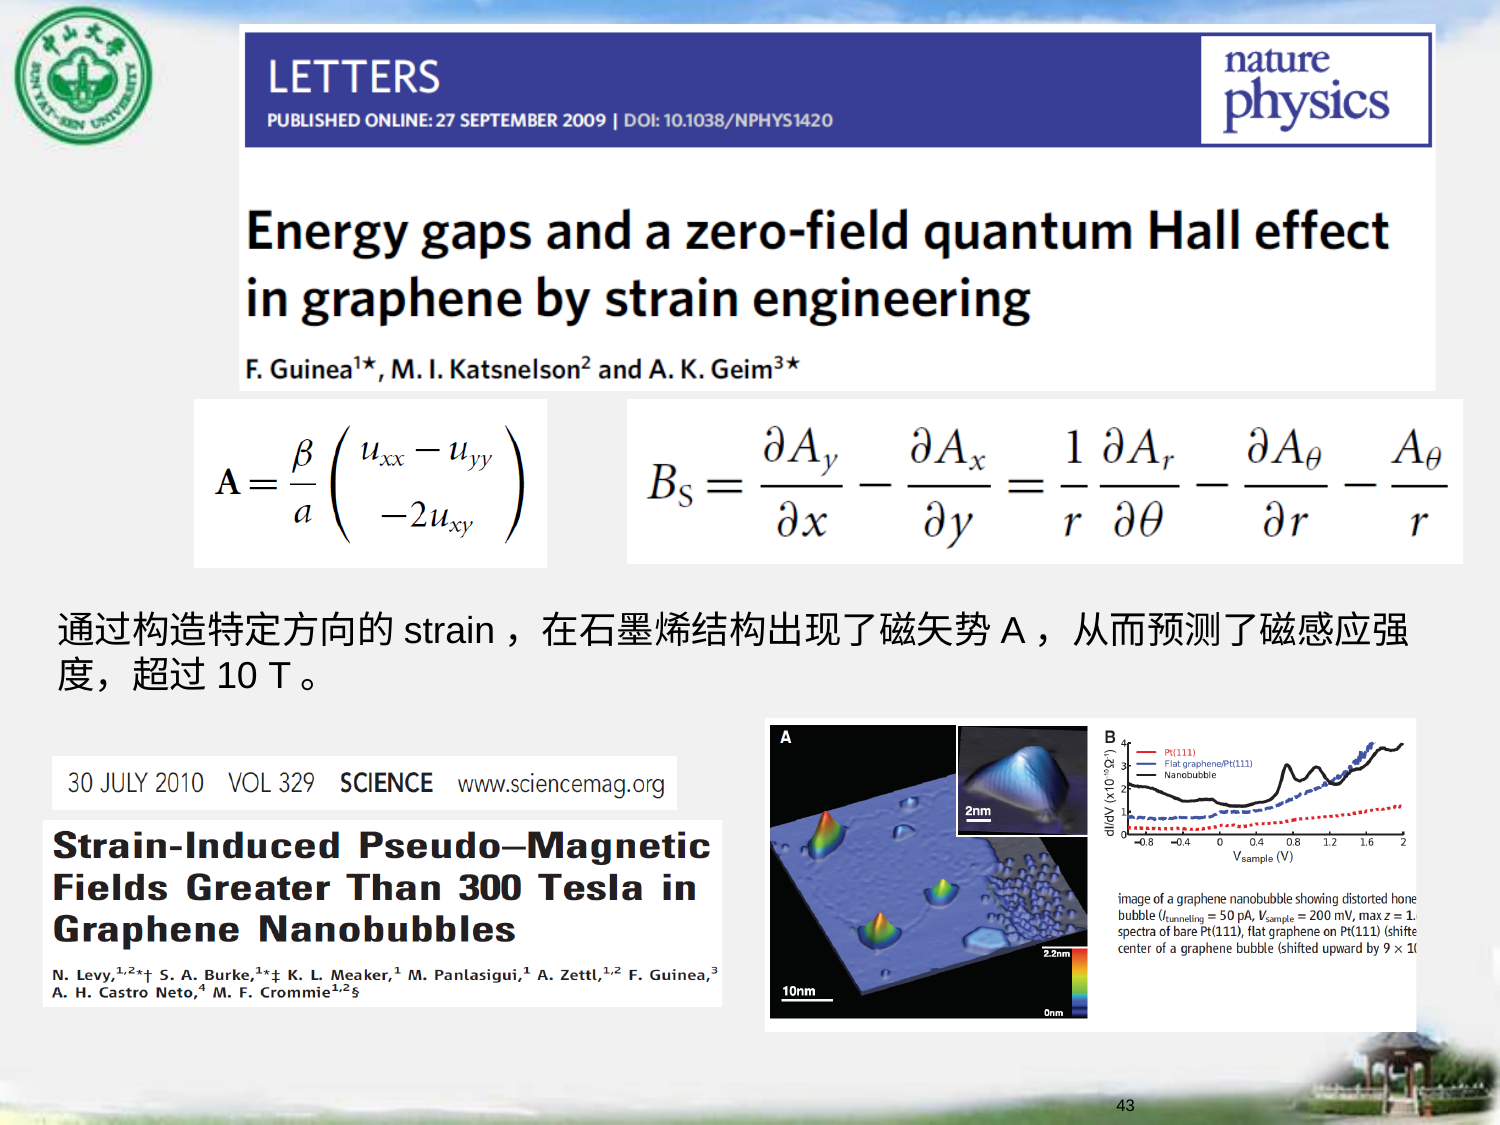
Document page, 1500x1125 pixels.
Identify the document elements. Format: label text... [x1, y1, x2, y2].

picture [0, 0, 1500, 1125]
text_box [42, 718, 1417, 1032]
slide_number 43 [1012, 1087, 1151, 1125]
text_box 通过构造特定方向的strain，在石墨烯结构出现了磁矢势A，从而预测了磁感应强度，超过10 T。 [42, 598, 1452, 704]
